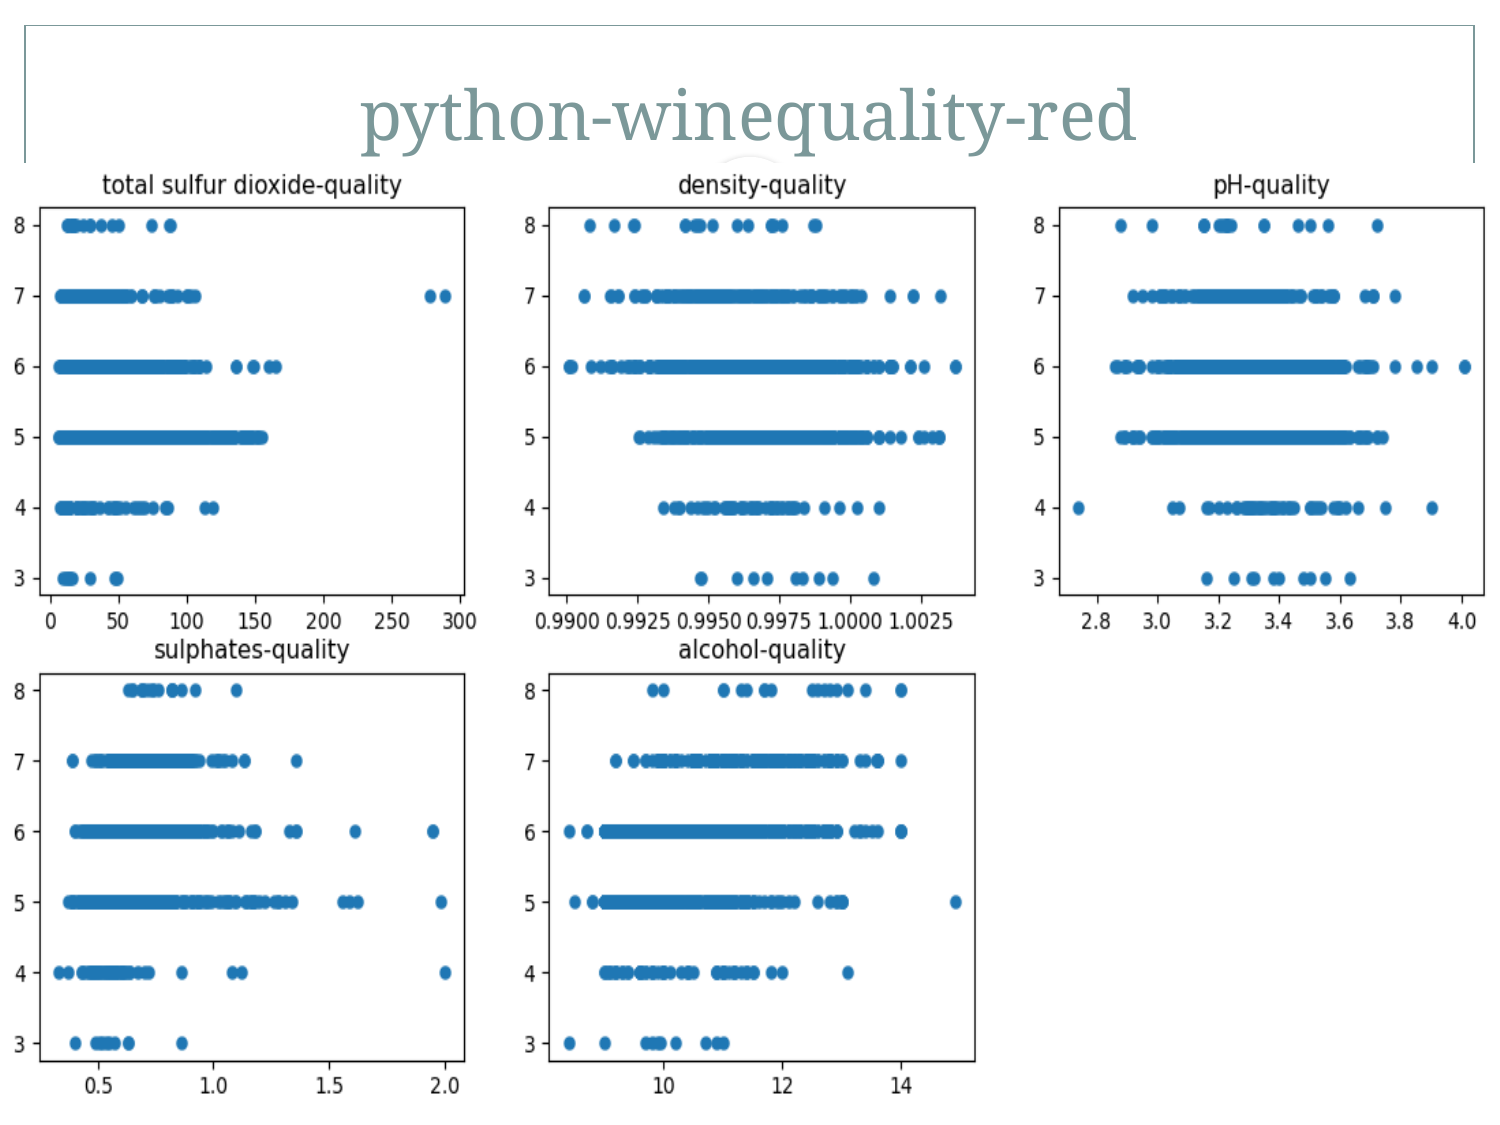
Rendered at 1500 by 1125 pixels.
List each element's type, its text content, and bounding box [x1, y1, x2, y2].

title python-winequality-red [49, 37, 1450, 162]
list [0, 163, 1500, 1125]
